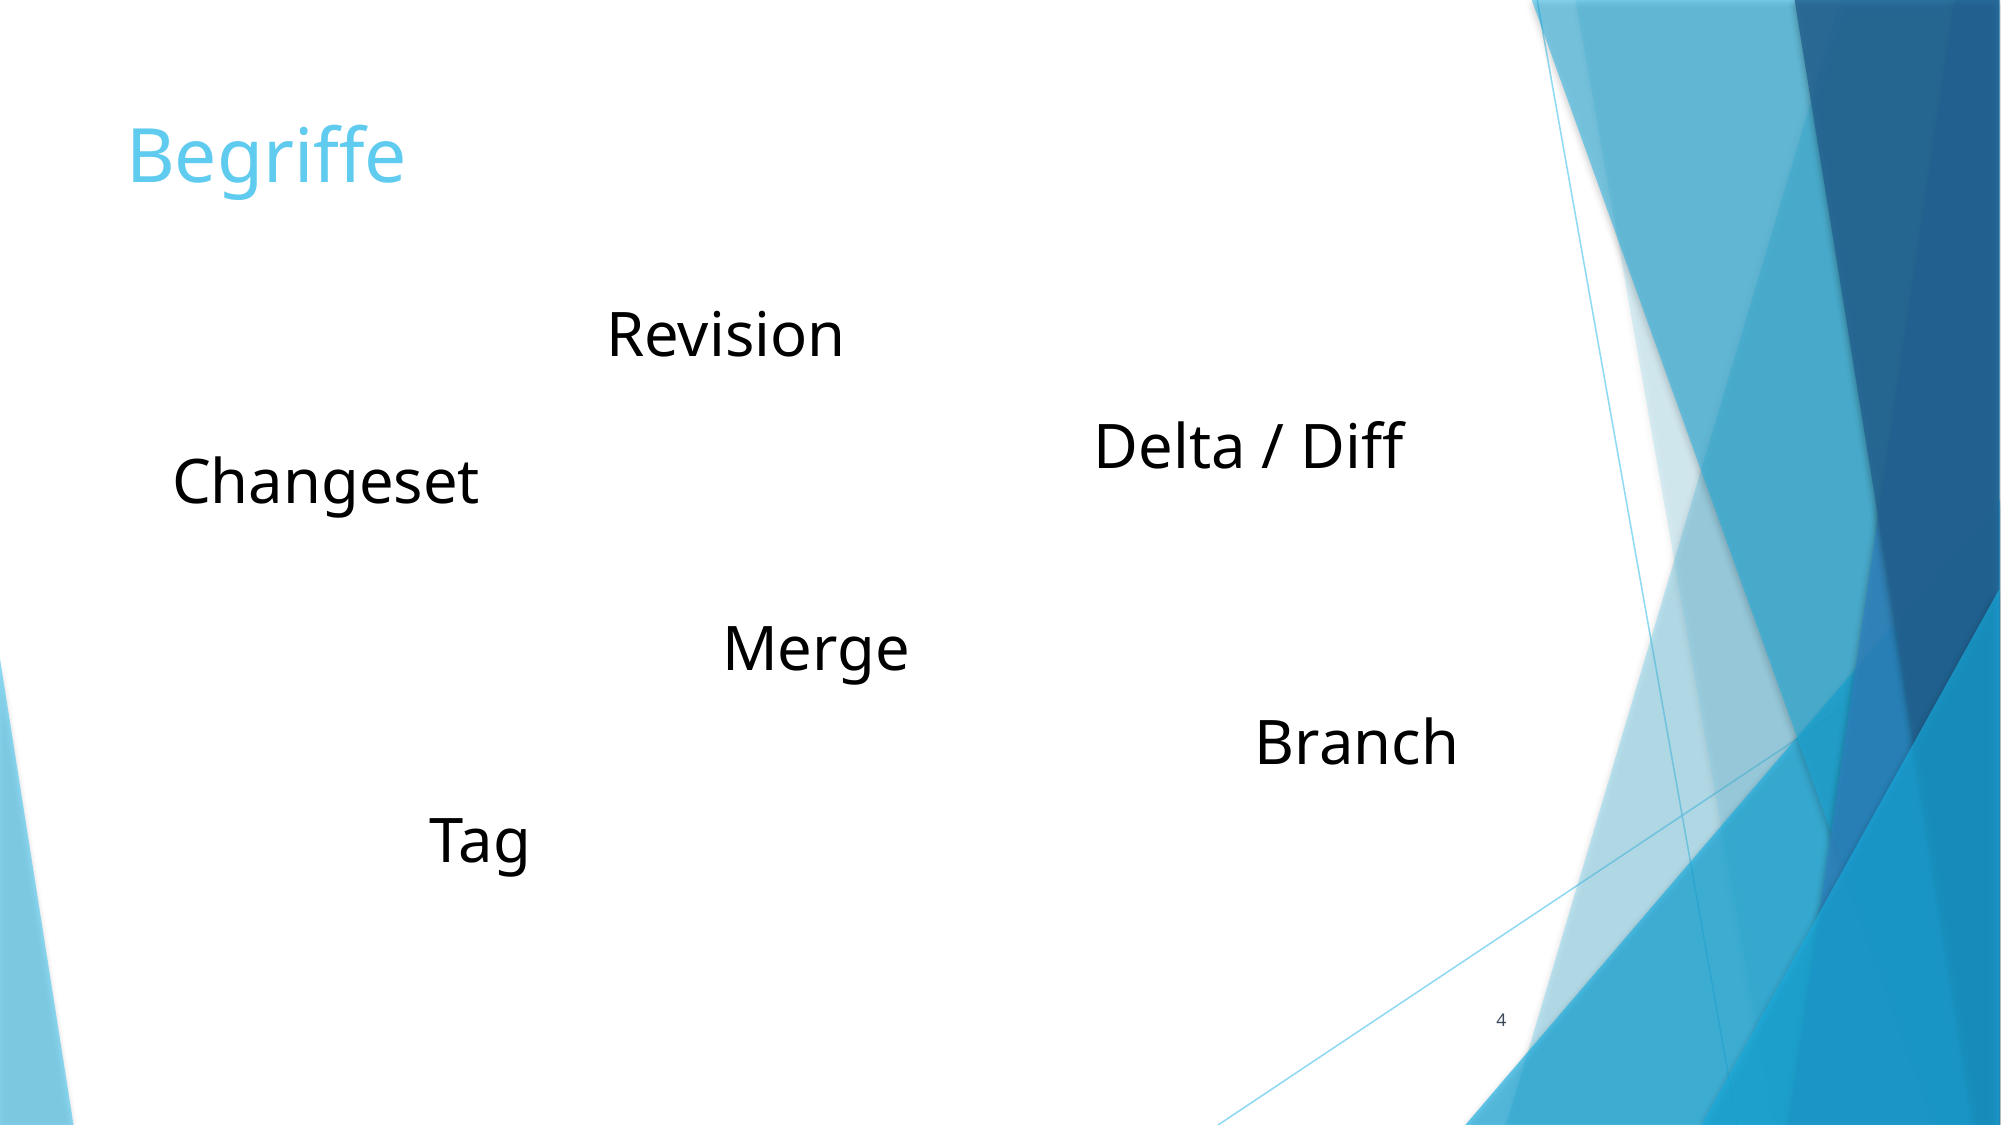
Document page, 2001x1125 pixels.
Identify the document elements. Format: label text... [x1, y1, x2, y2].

title Begriffe [111, 99, 1522, 317]
slide_number 4 [1409, 991, 1522, 1051]
text_box Tag [280, 793, 680, 883]
text_box Changeset [126, 434, 526, 524]
text_box Merge [616, 601, 1016, 691]
text_box Delta / Diff [1049, 399, 1449, 488]
text_box Revision [526, 287, 926, 376]
text_box Branch [1157, 695, 1557, 785]
